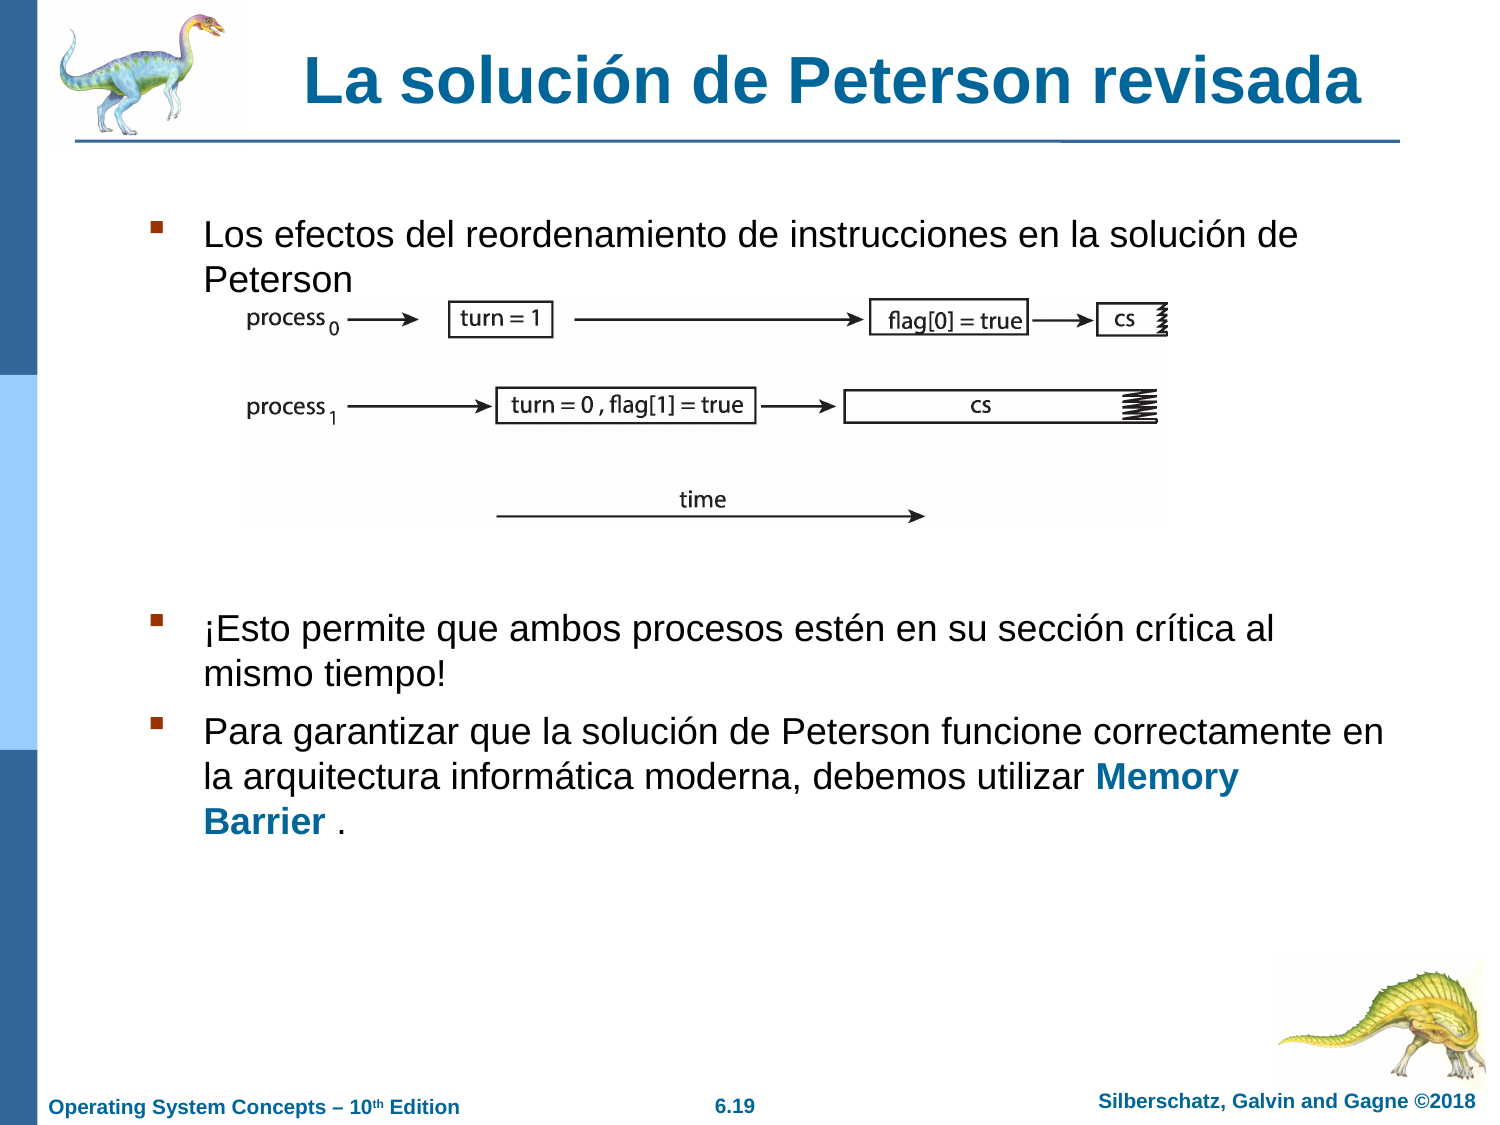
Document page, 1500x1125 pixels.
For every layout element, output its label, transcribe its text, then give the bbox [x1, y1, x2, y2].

picture [46, 0, 243, 149]
picture [1275, 959, 1486, 1090]
list Los efectos del reordenamiento de instrucciones en la solución de Peterson ¡Esto permite que ambos procesos estén en su sección crítica al mismo tiempo! Para garantizar que la solución de Peterson funcione correctamente en la arquitectura informática moderna, debemos utilizar Memory Barrier . [132, 202, 1400, 946]
picture [245, 298, 1168, 523]
title La solución de Peterson revisada [158, 29, 1500, 125]
